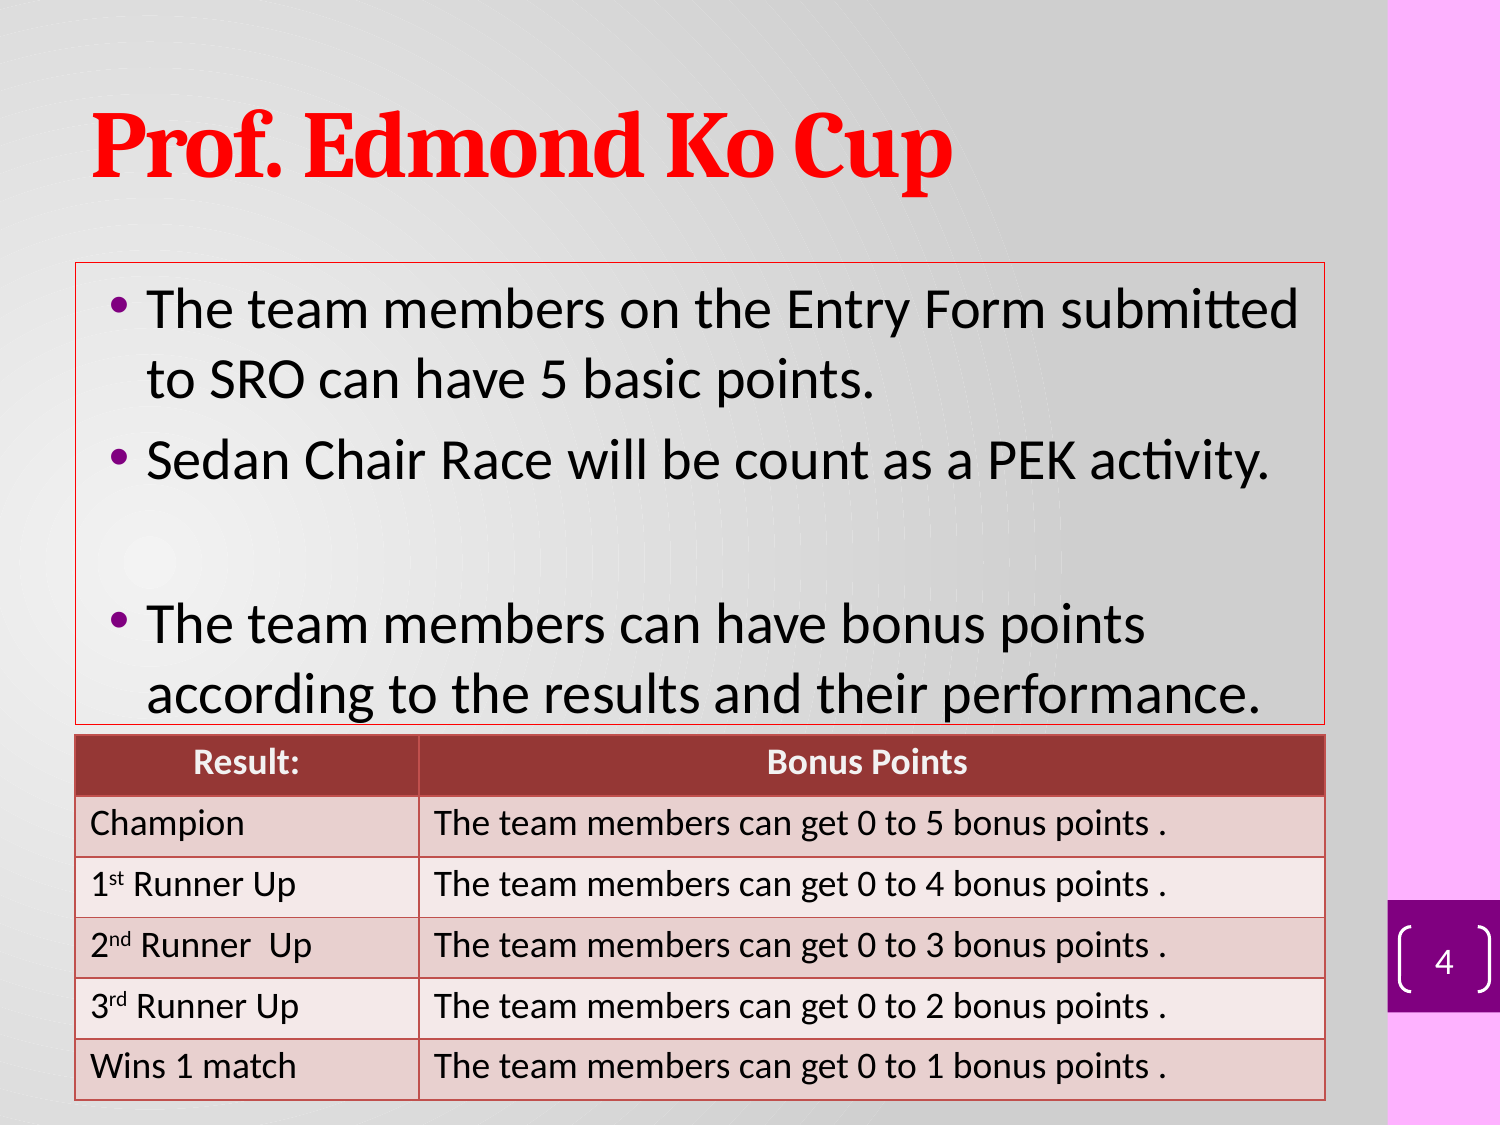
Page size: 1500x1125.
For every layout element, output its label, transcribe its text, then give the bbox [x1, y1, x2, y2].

title Prof. Edmond Ko Cup [75, 45, 1325, 233]
table_cell Champion [76, 797, 418, 856]
table_cell The team members can get 0 to 3 bonus points . [420, 918, 1324, 977]
table_cell The team members can get 0 to 2 bonus points . [420, 979, 1324, 1038]
table_cell 2nd Runner Up [76, 918, 418, 977]
table_header Result: [76, 736, 418, 795]
slide_number 4 [1397, 925, 1492, 994]
list The team members on the Entry Form submitted to SRO can have 5 basic points. Sedan Chair Race will be count as a PEK activity. The team members can have bonus points according to the results and their performance. [75, 262, 1325, 725]
table_cell 3rd Runner Up [76, 979, 418, 1038]
table_cell The team members can get 0 to 5 bonus points . [420, 797, 1324, 856]
table_cell 1st Runner Up [76, 858, 418, 917]
table_header Bonus Points [420, 736, 1324, 795]
table_cell The team members can get 0 to 4 bonus points . [420, 858, 1324, 917]
table_cell The team members can get 0 to 1 bonus points . [420, 1040, 1324, 1099]
table_cell Wins 1 match [76, 1040, 418, 1099]
